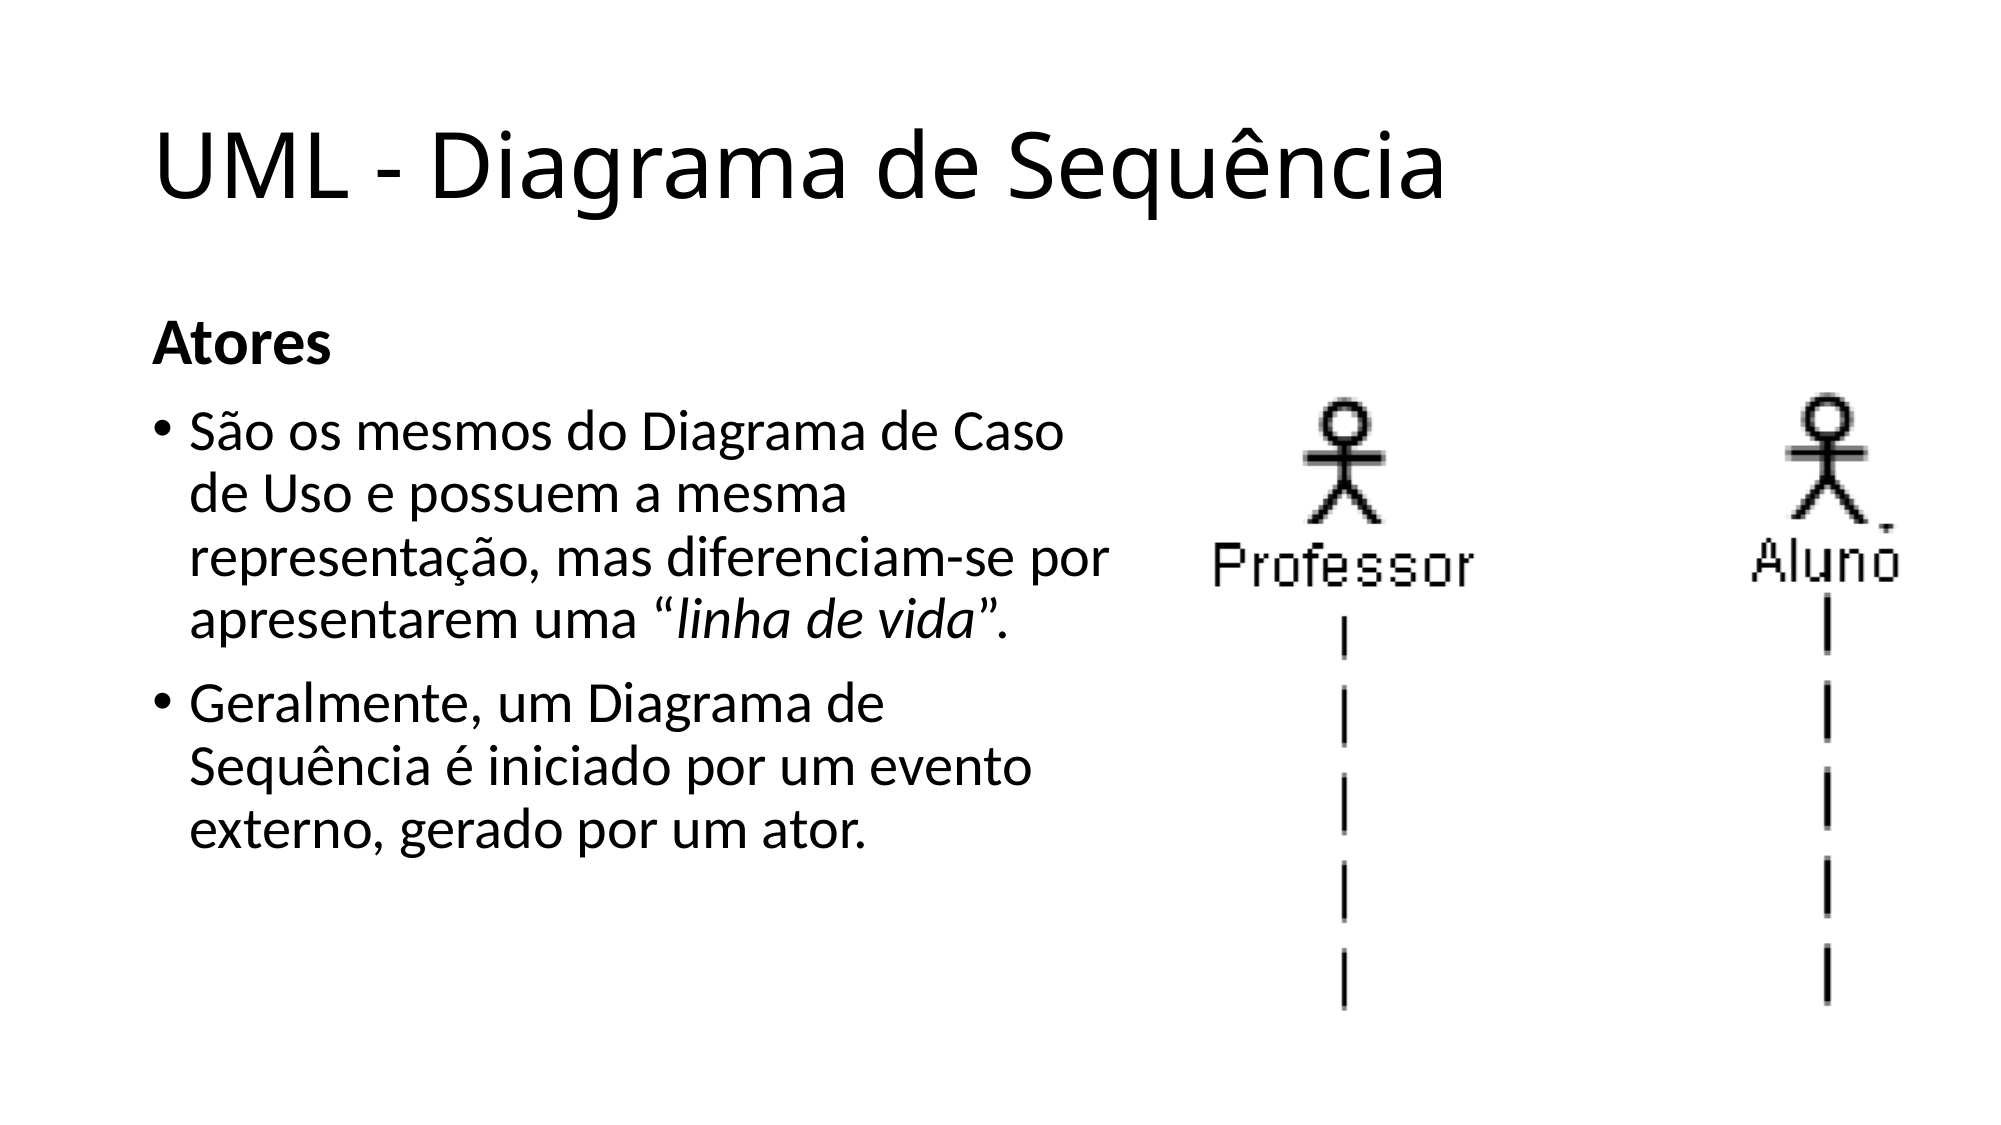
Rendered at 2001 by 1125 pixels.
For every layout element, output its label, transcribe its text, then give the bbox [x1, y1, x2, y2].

picture [1184, 377, 1926, 1014]
list Atores São os mesmos do Diagrama de Caso de Uso e possuem a mesma representação, mas diferenciam-se por apresentarem uma “linha de vida”. Geralmente, um Diagrama de Sequência é iniciado por um evento externo, gerado por um ator. [137, 299, 1144, 1014]
title UML - Diagrama de Sequência [137, 59, 1863, 278]
